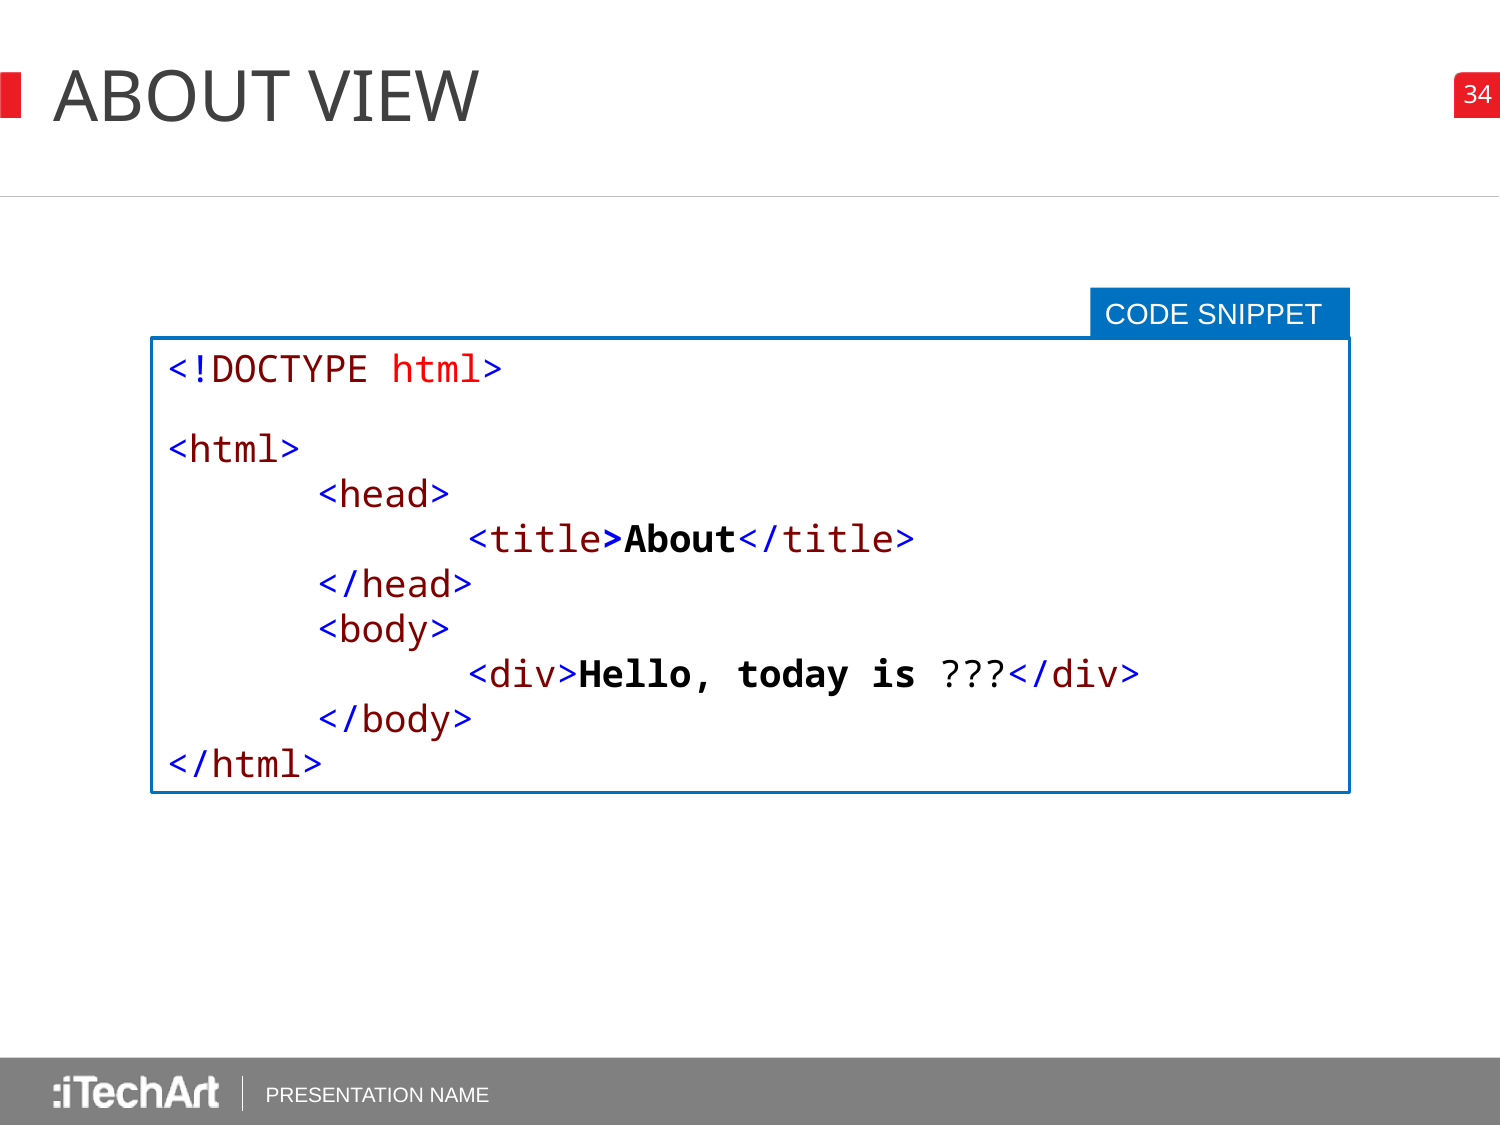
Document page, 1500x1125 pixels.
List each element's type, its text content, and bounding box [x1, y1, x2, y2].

picture [0, 72, 21, 118]
text_box CODE SNIPPET [1090, 287, 1350, 338]
footer PRESENTATION NAME [265, 1057, 772, 1125]
title ABOUT VIEW [53, 0, 1449, 197]
text_box <!DOCTYPE html> <html> <head> <title>About</title> </head> <body> <div>Hello, today is ???</div> </body> </html> [151, 338, 1350, 793]
picture [53, 1075, 219, 1108]
picture [1454, 72, 1500, 118]
